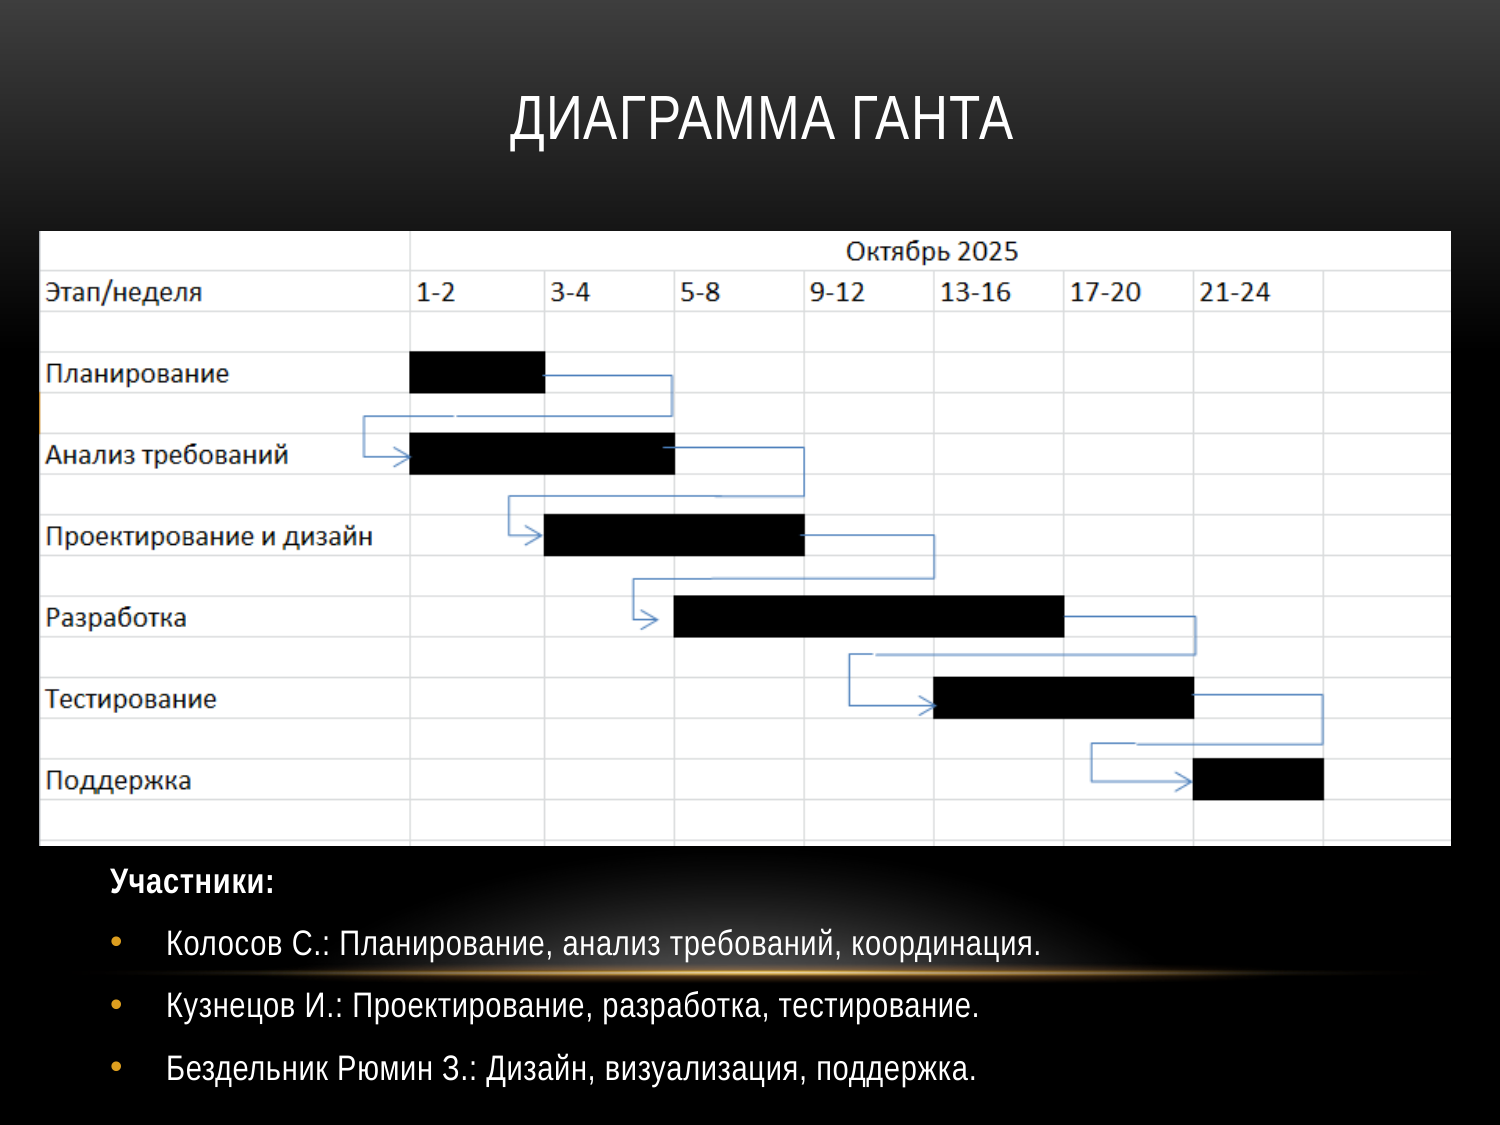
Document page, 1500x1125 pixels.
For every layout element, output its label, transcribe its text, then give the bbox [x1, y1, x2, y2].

title Диаграмма ганта [112, 0, 1413, 160]
list Участники: Колосов С.: Планирование, анализ требований, координация. Кузнецов И.: Проектирование, разработка, тестирование. Бездельник Рюмин З.: Дизайн, визуализация, поддержка. [94, 858, 1395, 1125]
picture [0, 0, 1500, 1125]
